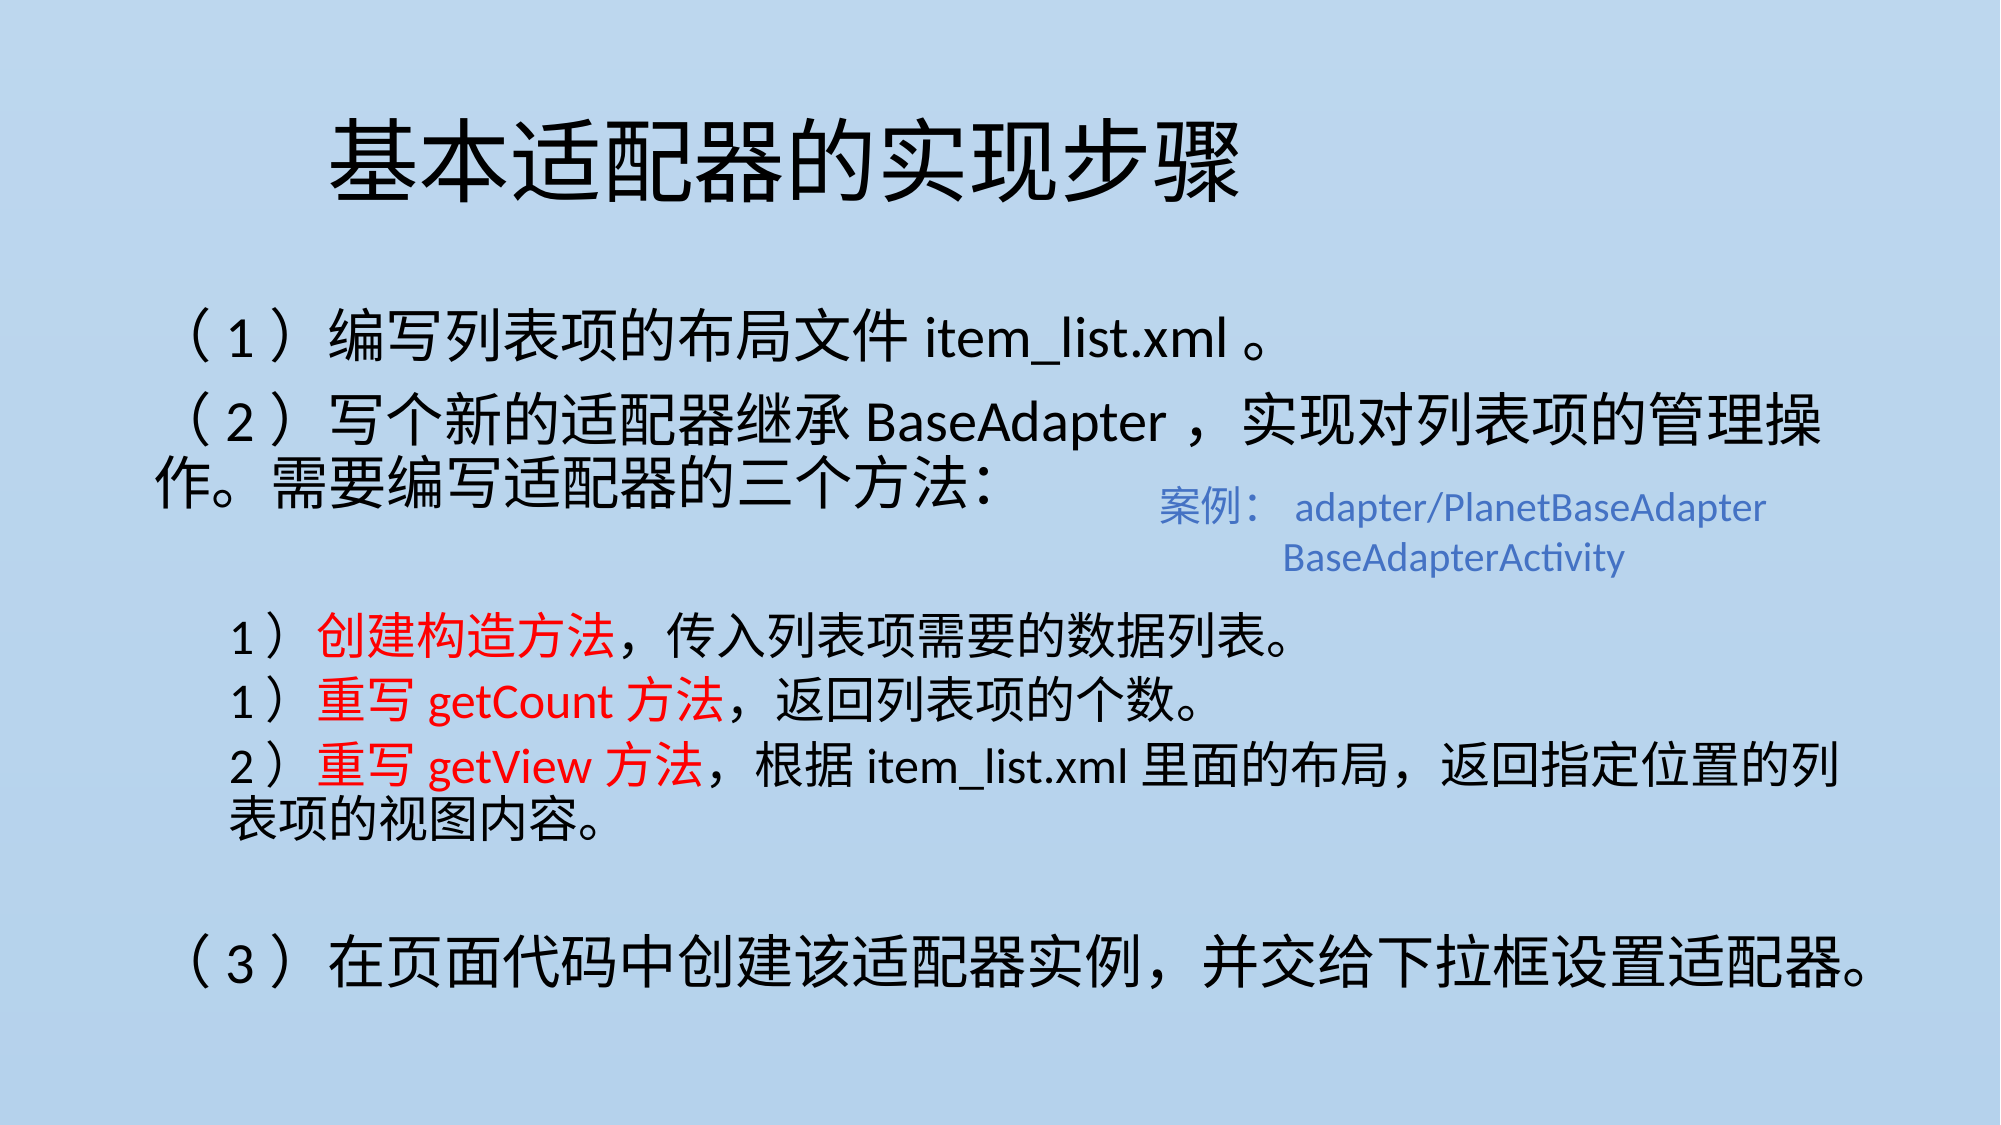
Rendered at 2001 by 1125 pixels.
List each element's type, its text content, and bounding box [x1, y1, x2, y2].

title 基本适配器的实现步骤 [312, 53, 1816, 278]
text_box 案例：adapter/PlanetBaseAdapter BaseAdapterActivity [1144, 472, 1849, 638]
list （1）编写列表项的布局文件item_list.xml。 （2）写个新的适配器继承BaseAdapter，实现对列表项的管理操作。需要编写适配器的三个方法： 1）创建构造方法，传入列表项需要的数据列表。 1）重写getCount方法，返回列表项的个数。 2）重写getView方法，根据item_list.xml里面的布局，返回指定位置的列表项的视图内容。 （3）在页面代码中创建该适配器实例，并交给下拉框设置适配器。 [138, 299, 1864, 1014]
